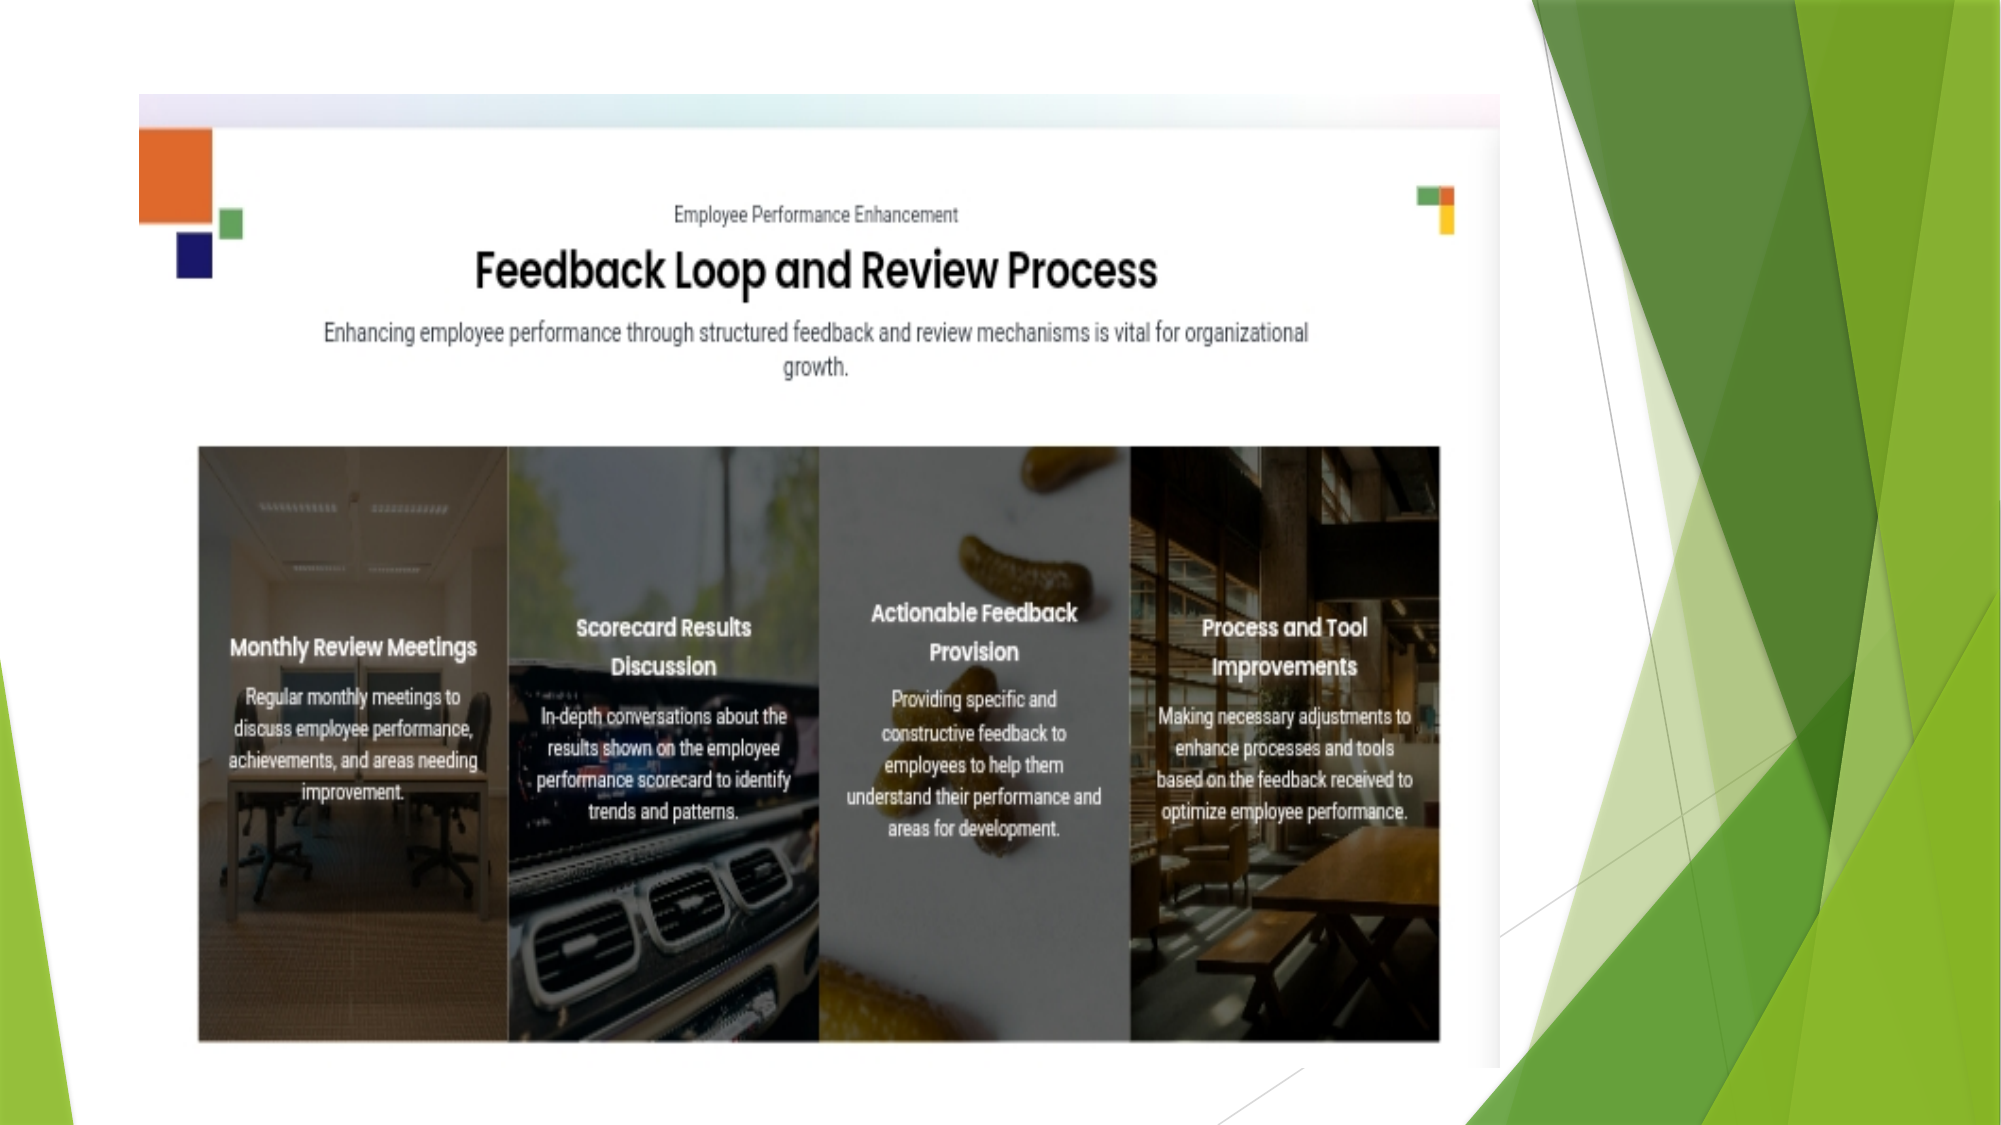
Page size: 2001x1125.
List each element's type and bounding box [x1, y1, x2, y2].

list [139, 93, 1501, 1069]
